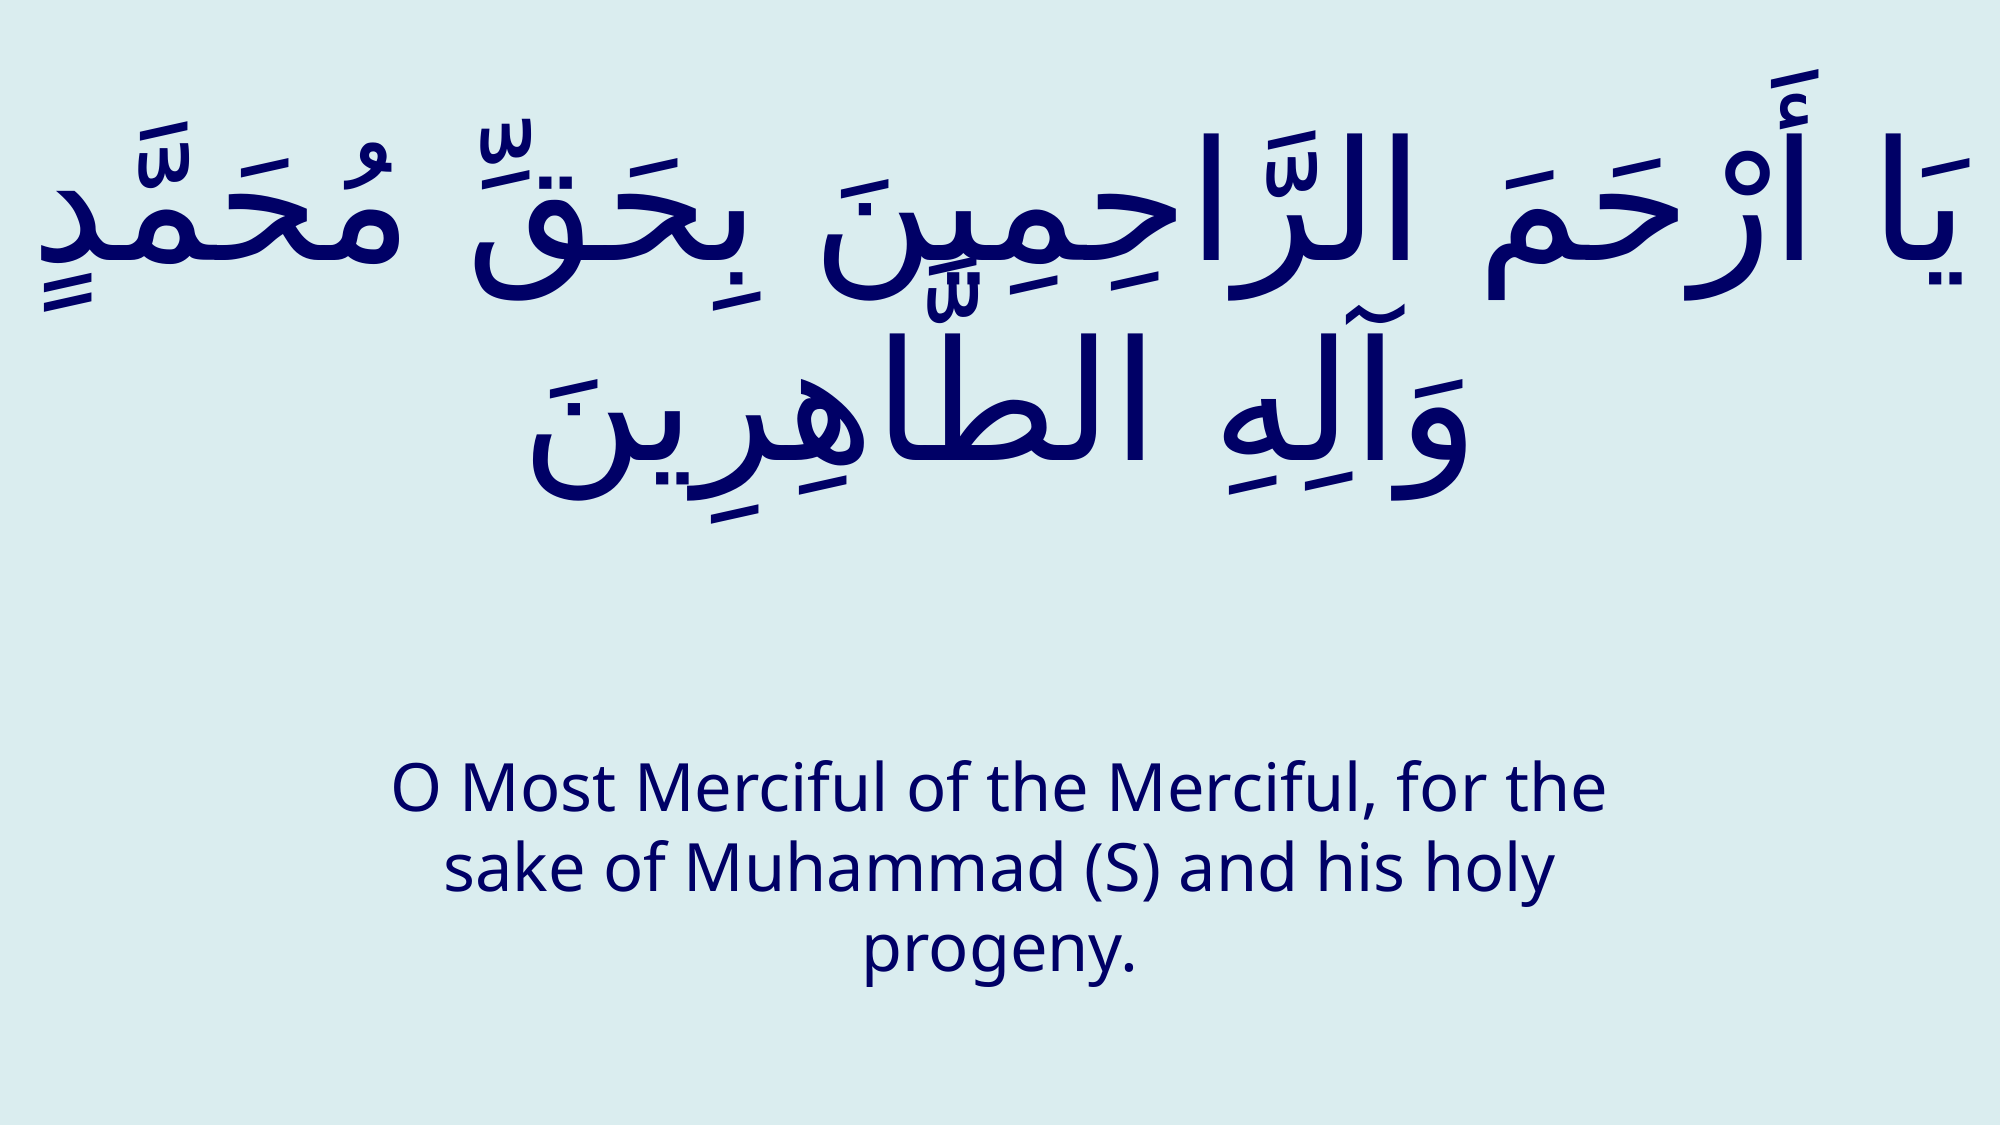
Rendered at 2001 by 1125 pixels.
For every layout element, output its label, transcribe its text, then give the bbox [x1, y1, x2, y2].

list O Most Merciful of the Merciful, for the sake of Muhammad (S) and his holy progeny. [356, 737, 1644, 1050]
title يَا أَرْحَمَ الرَّاحِمِينَ بِحَقِّ مُحَمَّدٍ وَآلِهِ الطَّاهِرِينَ [0, 200, 2000, 388]
